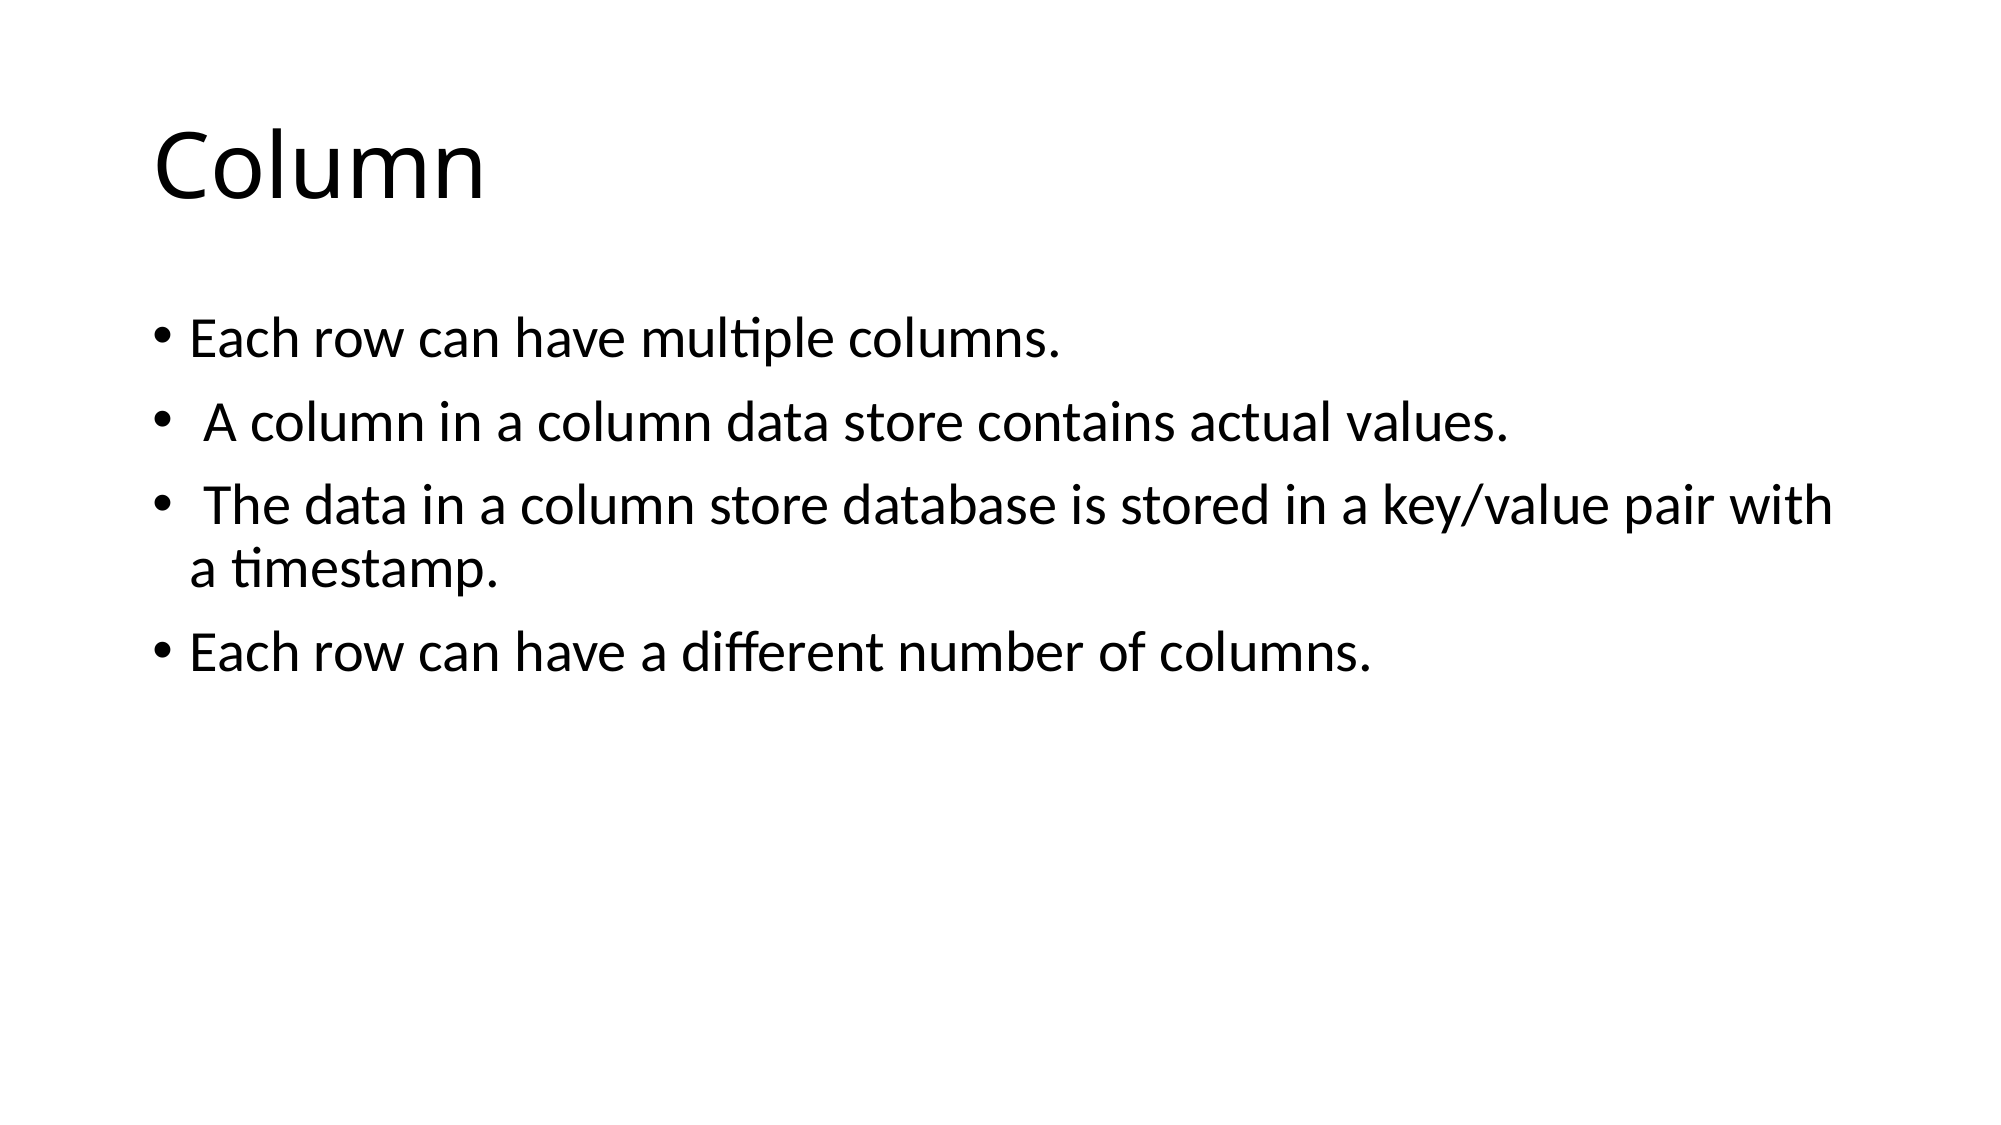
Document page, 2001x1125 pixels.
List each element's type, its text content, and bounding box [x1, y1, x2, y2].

list Each row can have multiple columns. A column in a column data store contains actual values. The data in a column store database is stored in a key/value pair with a timestamp. Each row can have a different number of columns. [137, 299, 1863, 1014]
title Column [137, 59, 1863, 278]
